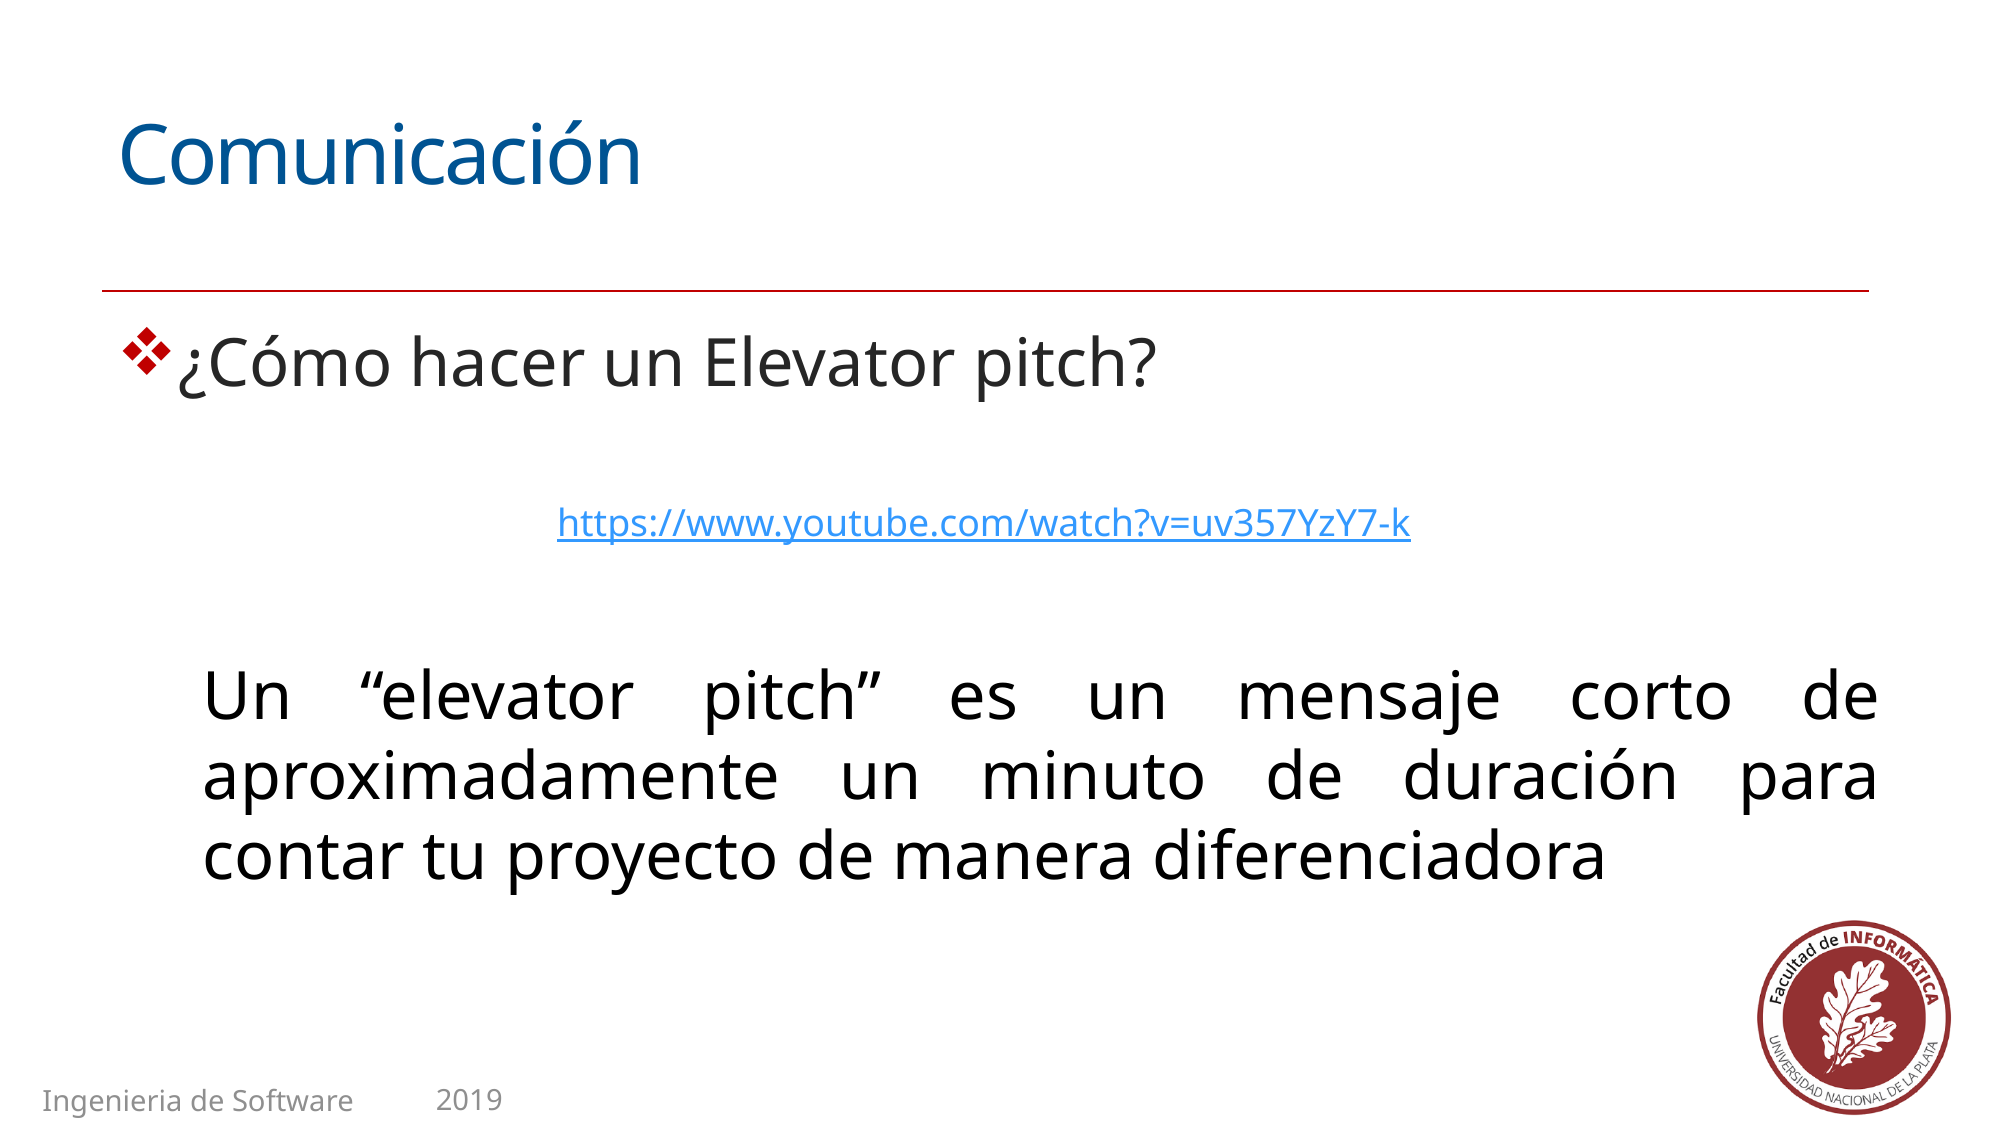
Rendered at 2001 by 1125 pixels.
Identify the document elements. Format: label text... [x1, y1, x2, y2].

picture [1757, 920, 1956, 1116]
title Comunicación [102, 54, 1875, 264]
text_box ¿Cómo hacer un Elevator pitch? [102, 311, 1709, 1047]
text_box Un “elevator pitch” es un mensaje corto de aproximadamente un minuto de duración para contar tu proyecto de manera diferenciadora [188, 645, 1897, 900]
text_box https://www.youtube.com/watch?v=uv357YzY7-k [542, 491, 1543, 603]
